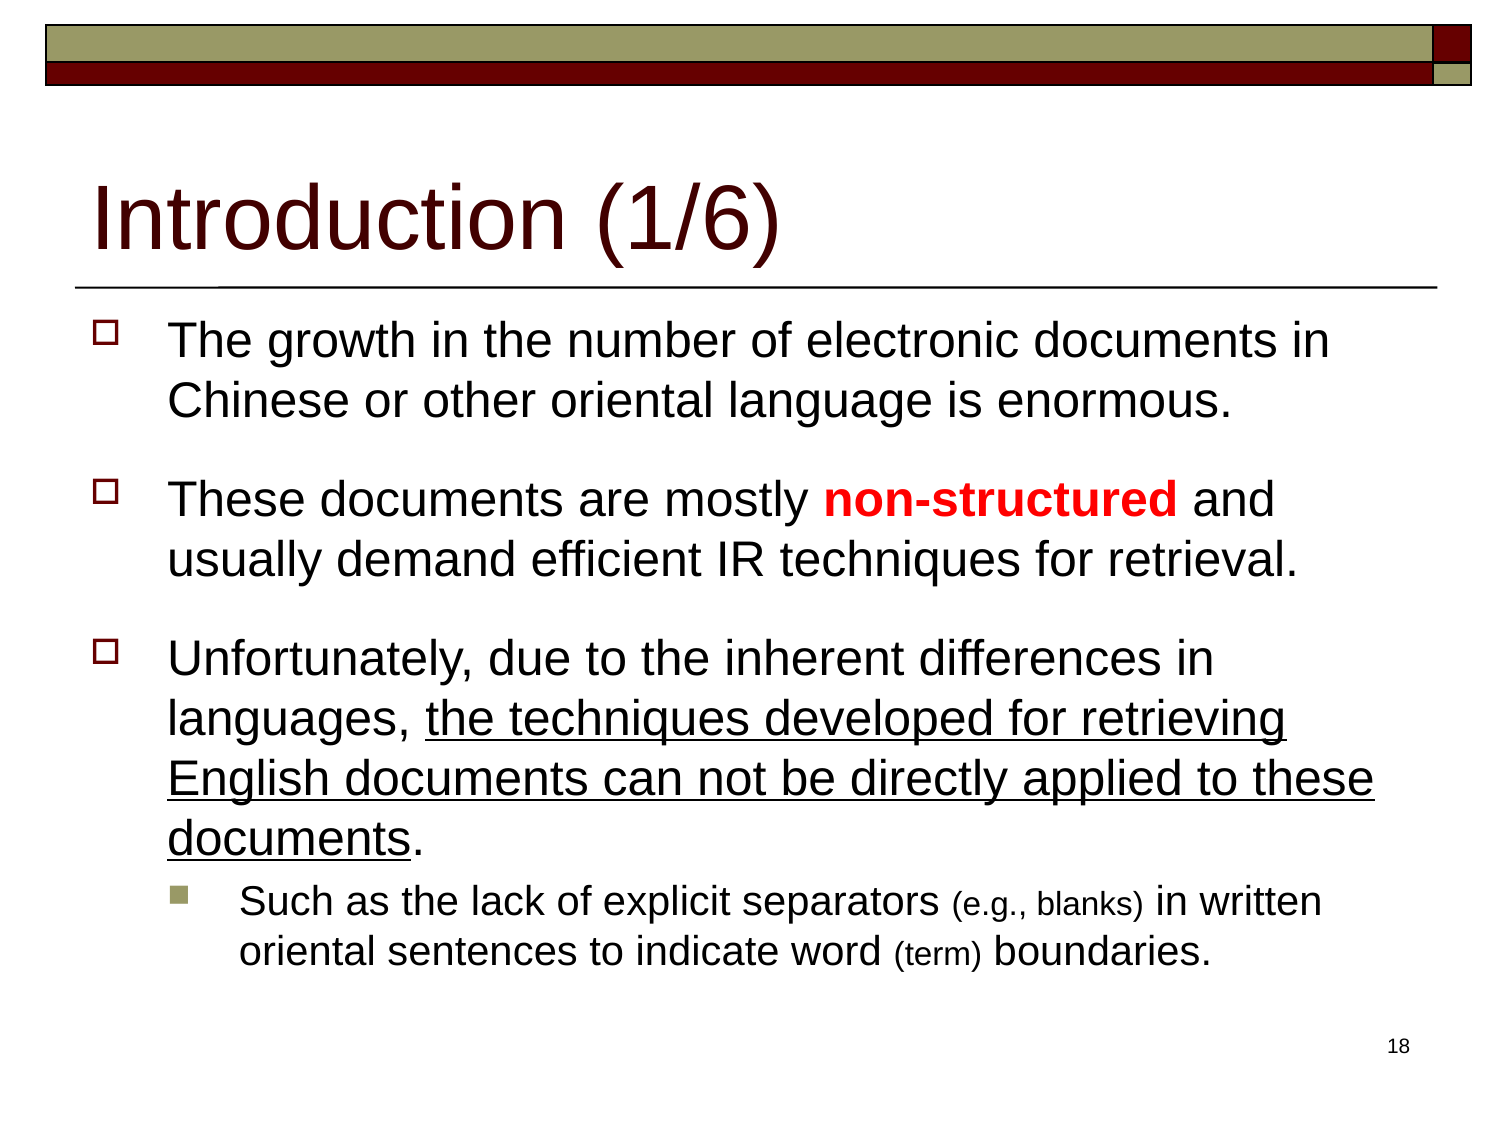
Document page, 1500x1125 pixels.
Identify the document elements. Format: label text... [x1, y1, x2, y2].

slide_number 18 [1112, 1024, 1426, 1101]
title Introduction (1/6) [74, 87, 1426, 276]
list The growth in the number of electronic documents in Chinese or other oriental language is enormous. These documents are mostly non-structured and usually demand efficient IR techniques for retrieval. Unfortunately, due to the inherent differences in languages, the techniques developed for retrieving English documents can not be directly applied to these documents. Such as the lack of explicit separators (e.g., blanks) in written oriental sentences to indicate word (term) boundaries. [74, 299, 1426, 1006]
